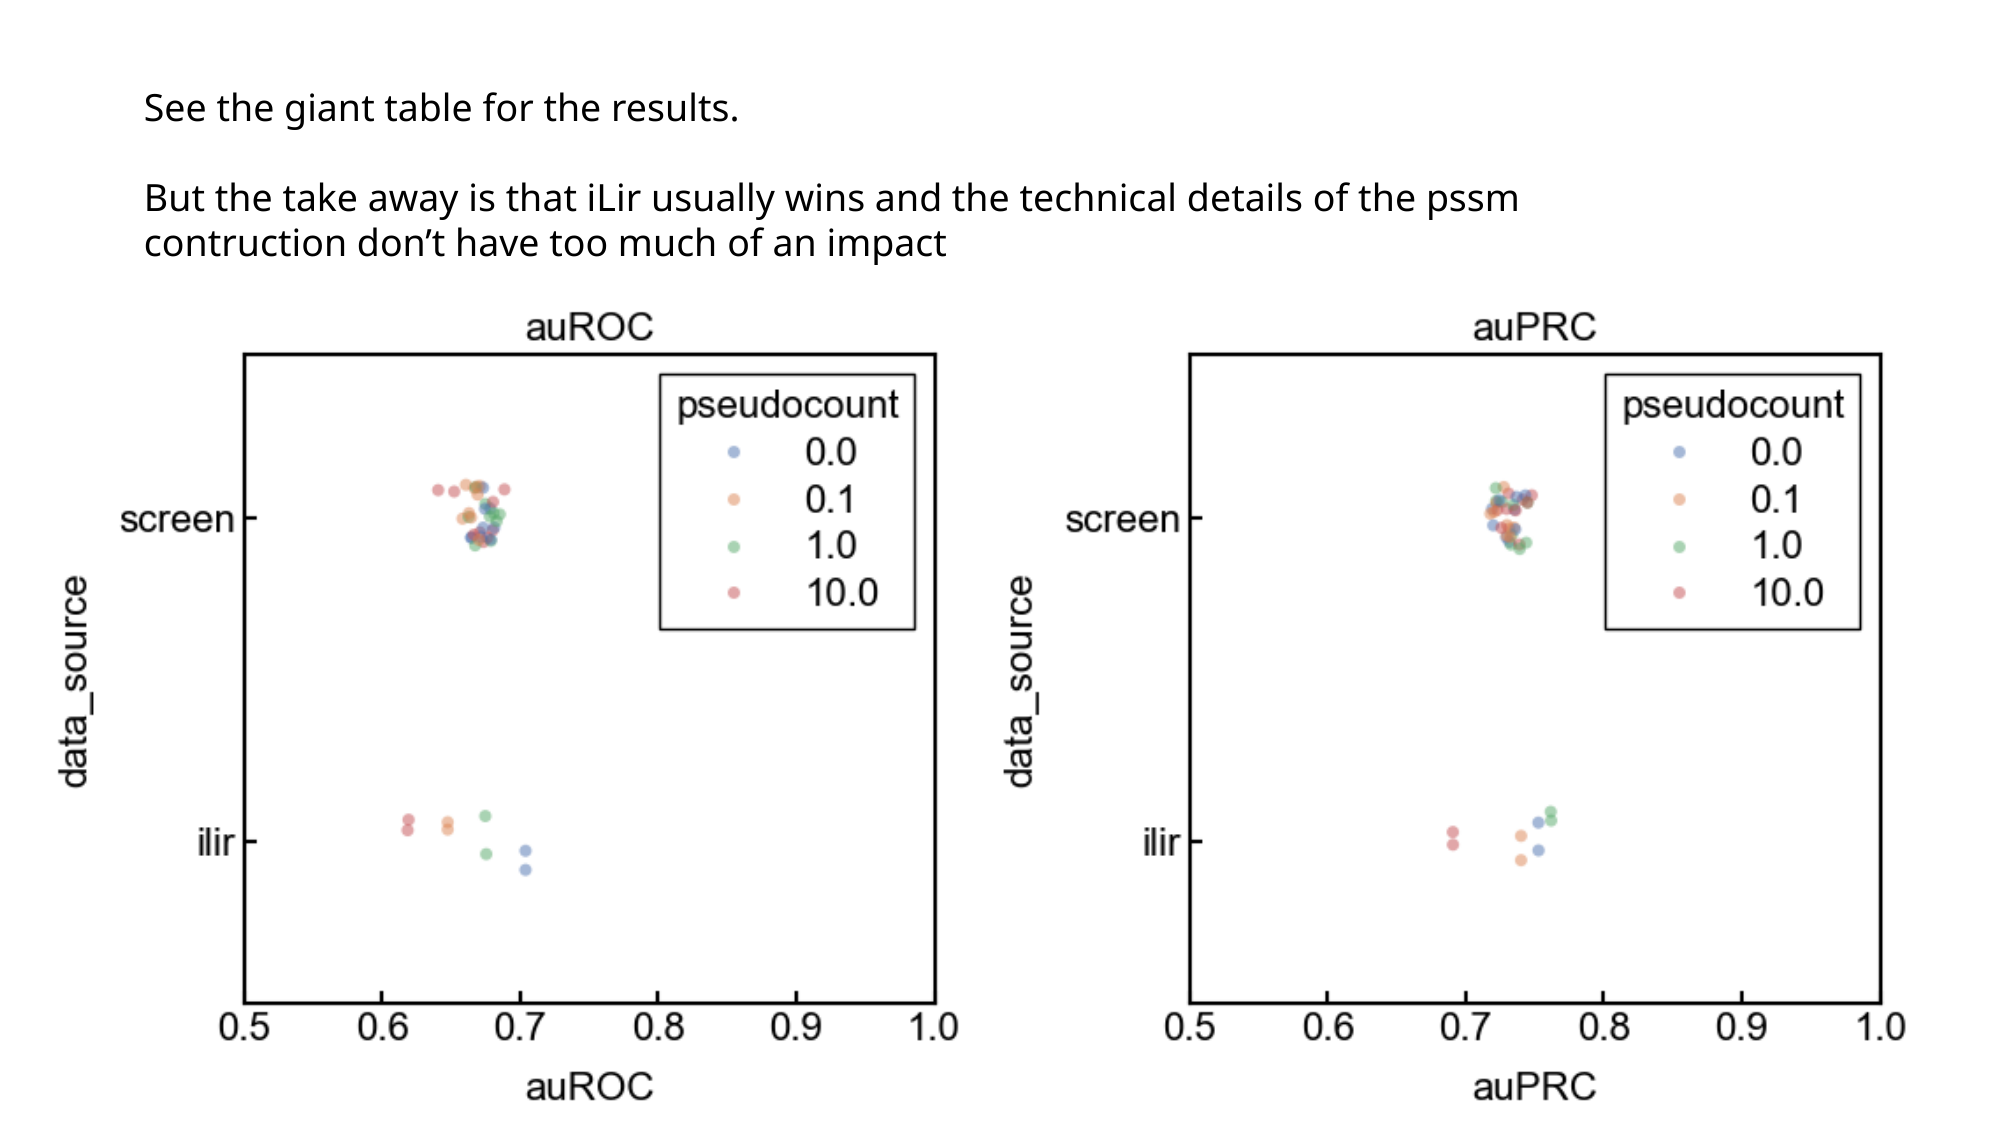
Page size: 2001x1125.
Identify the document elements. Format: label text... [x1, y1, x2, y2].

picture [41, 295, 1925, 1125]
text_box See the giant table for the results. But the take away is that iLir usually wins and the technical details of the pssm contruction don’t have too much of an impact [129, 77, 1636, 272]
